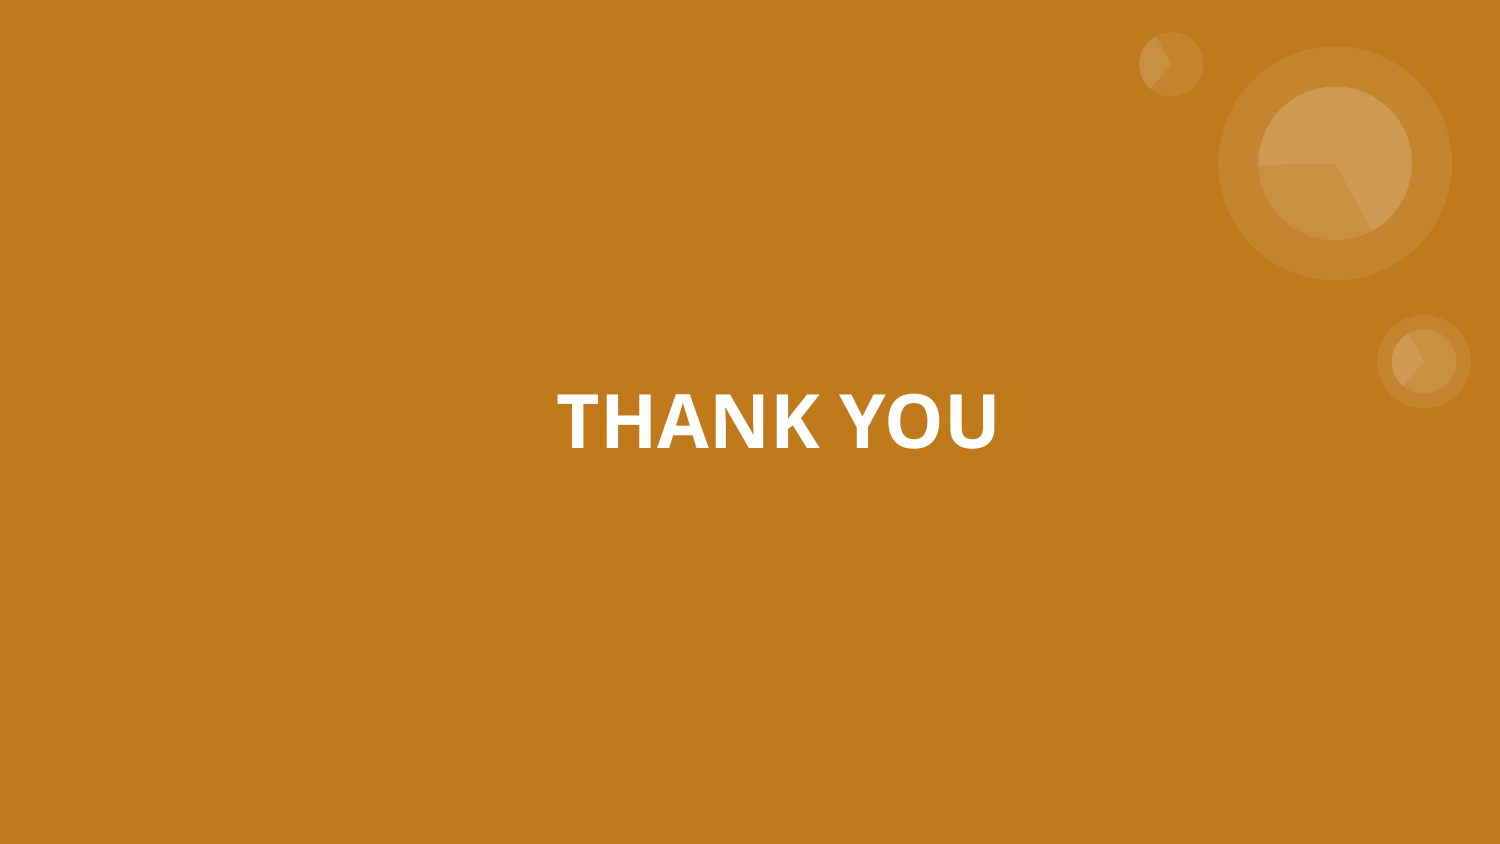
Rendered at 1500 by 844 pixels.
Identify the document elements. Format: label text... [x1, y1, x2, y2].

title THANK YOU [135, 125, 1423, 712]
